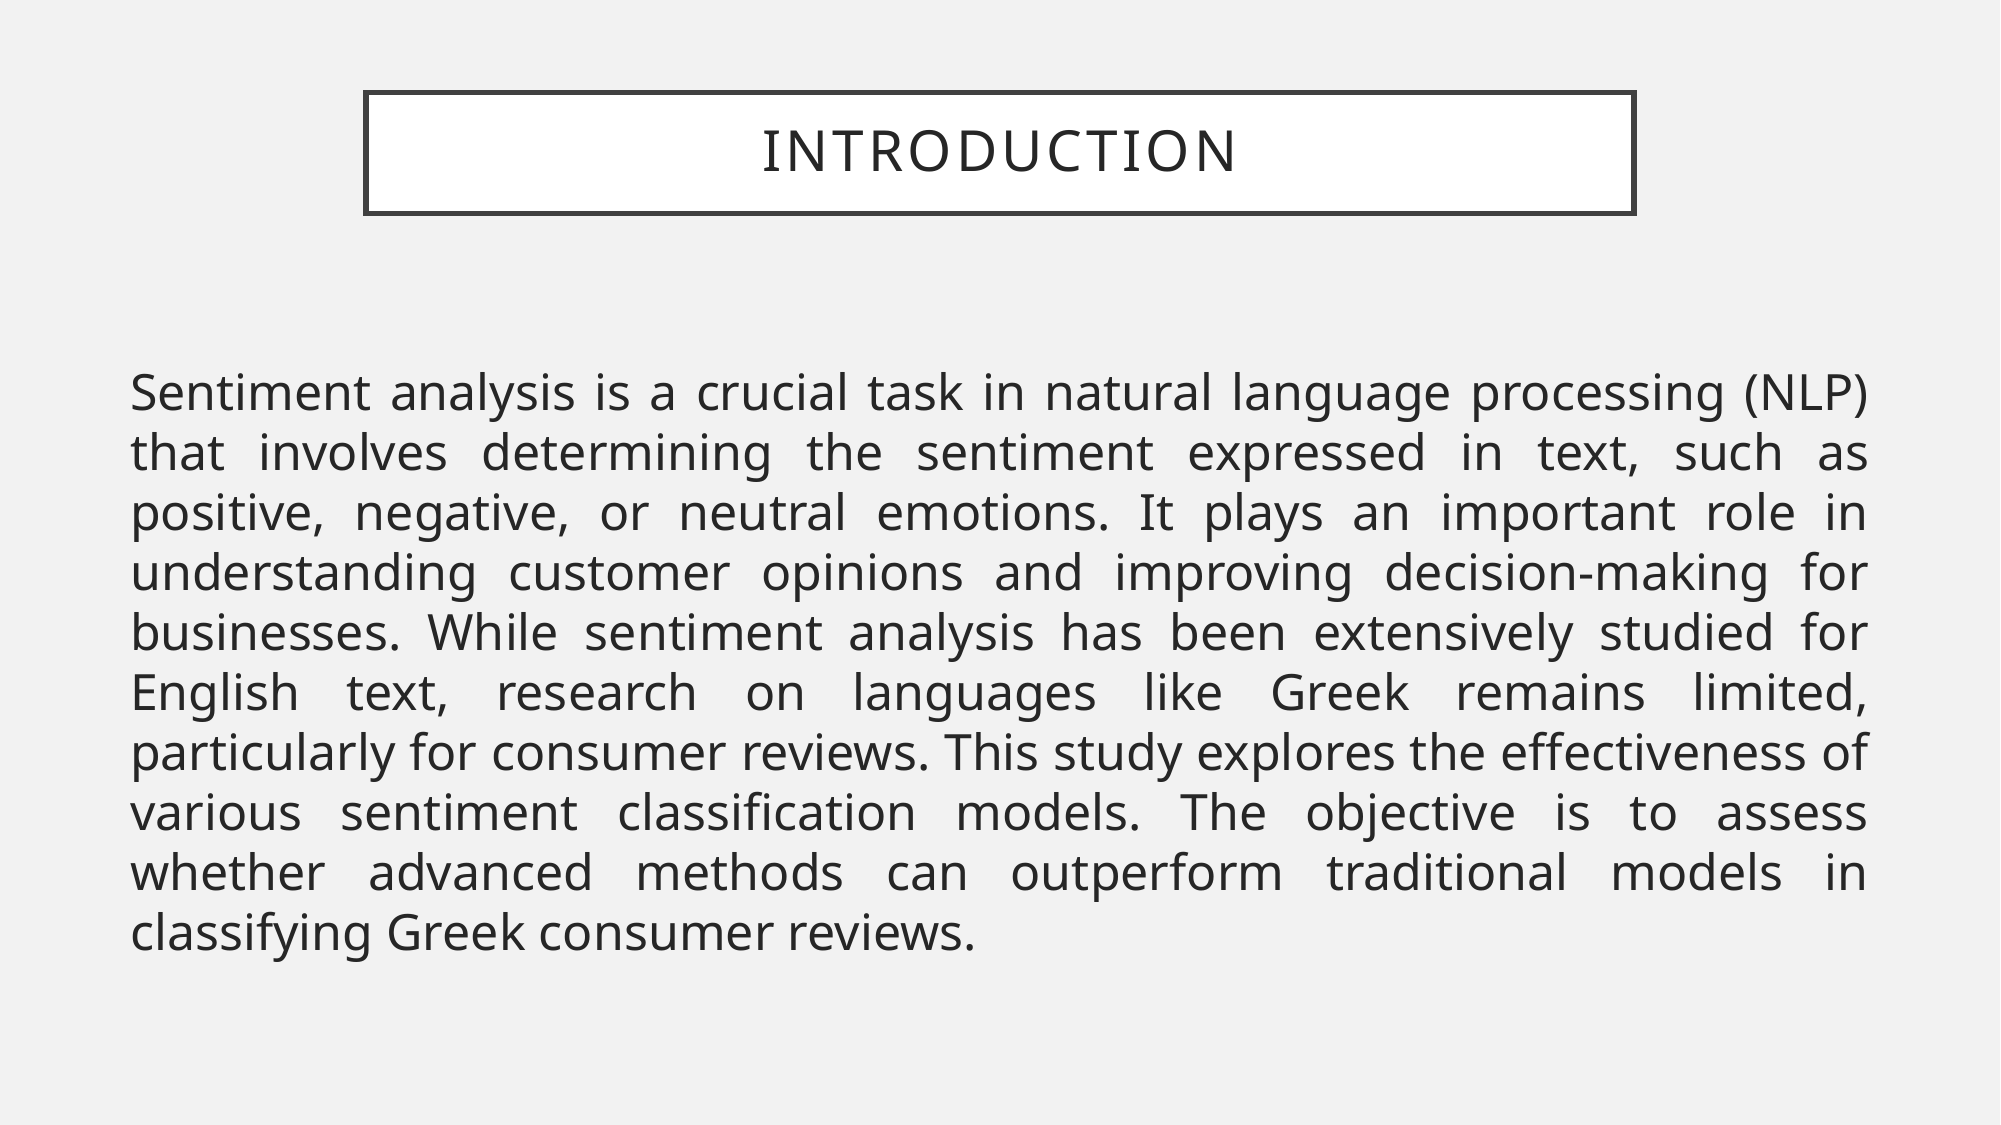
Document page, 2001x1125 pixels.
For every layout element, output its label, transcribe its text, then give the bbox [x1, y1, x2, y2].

title introduction [363, 90, 1637, 216]
list Sentiment analysis is a crucial task in natural language processing (NLP) that involves determining the sentiment expressed in text, such as positive, negative, or neutral emotions. It plays an important role in understanding customer opinions and improving decision-making for businesses. While sentiment analysis has been extensively studied for English text, research on languages like Greek remains limited, particularly for consumer reviews. This study explores the effectiveness of various sentiment classification models. The objective is to assess whether advanced methods can outperform traditional models in classifying Greek consumer reviews. [115, 352, 1885, 932]
